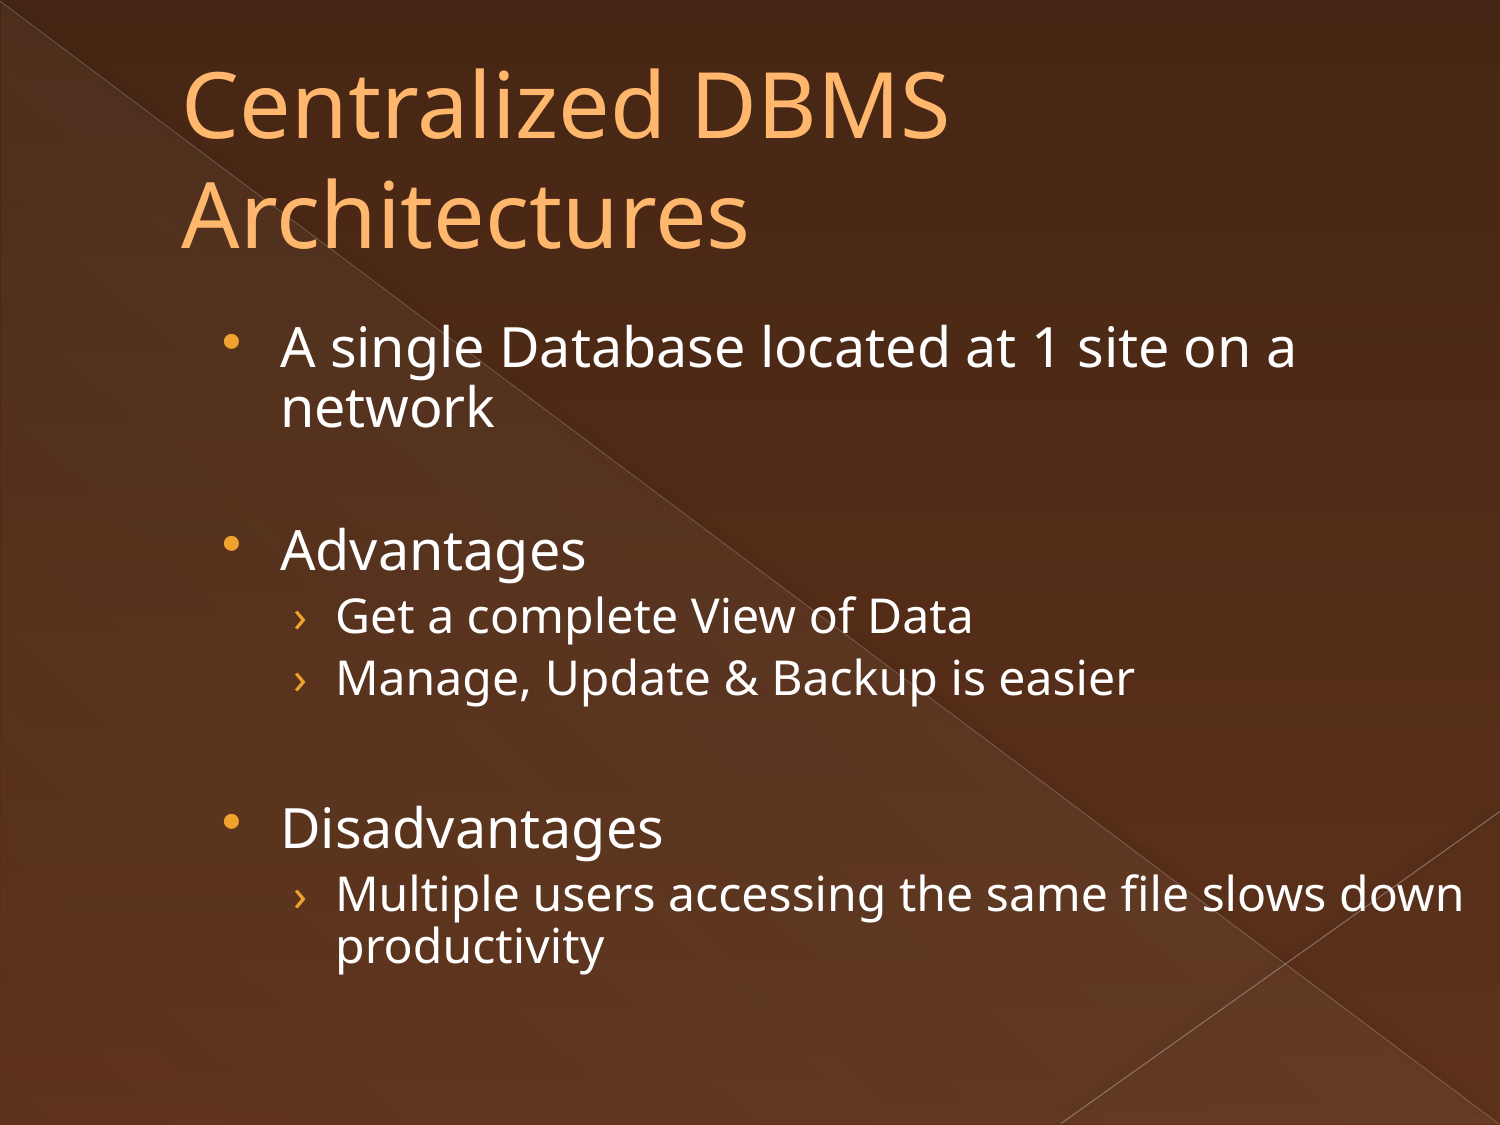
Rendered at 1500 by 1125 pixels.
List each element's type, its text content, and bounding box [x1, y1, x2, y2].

list A single Database located at 1 site on a network Advantages Get a complete View of Data Manage, Update & Backup is easier Disadvantages Multiple users accessing the same file slows down productivity [200, 312, 1500, 988]
title Centralized DBMS Architectures [87, 31, 1500, 282]
